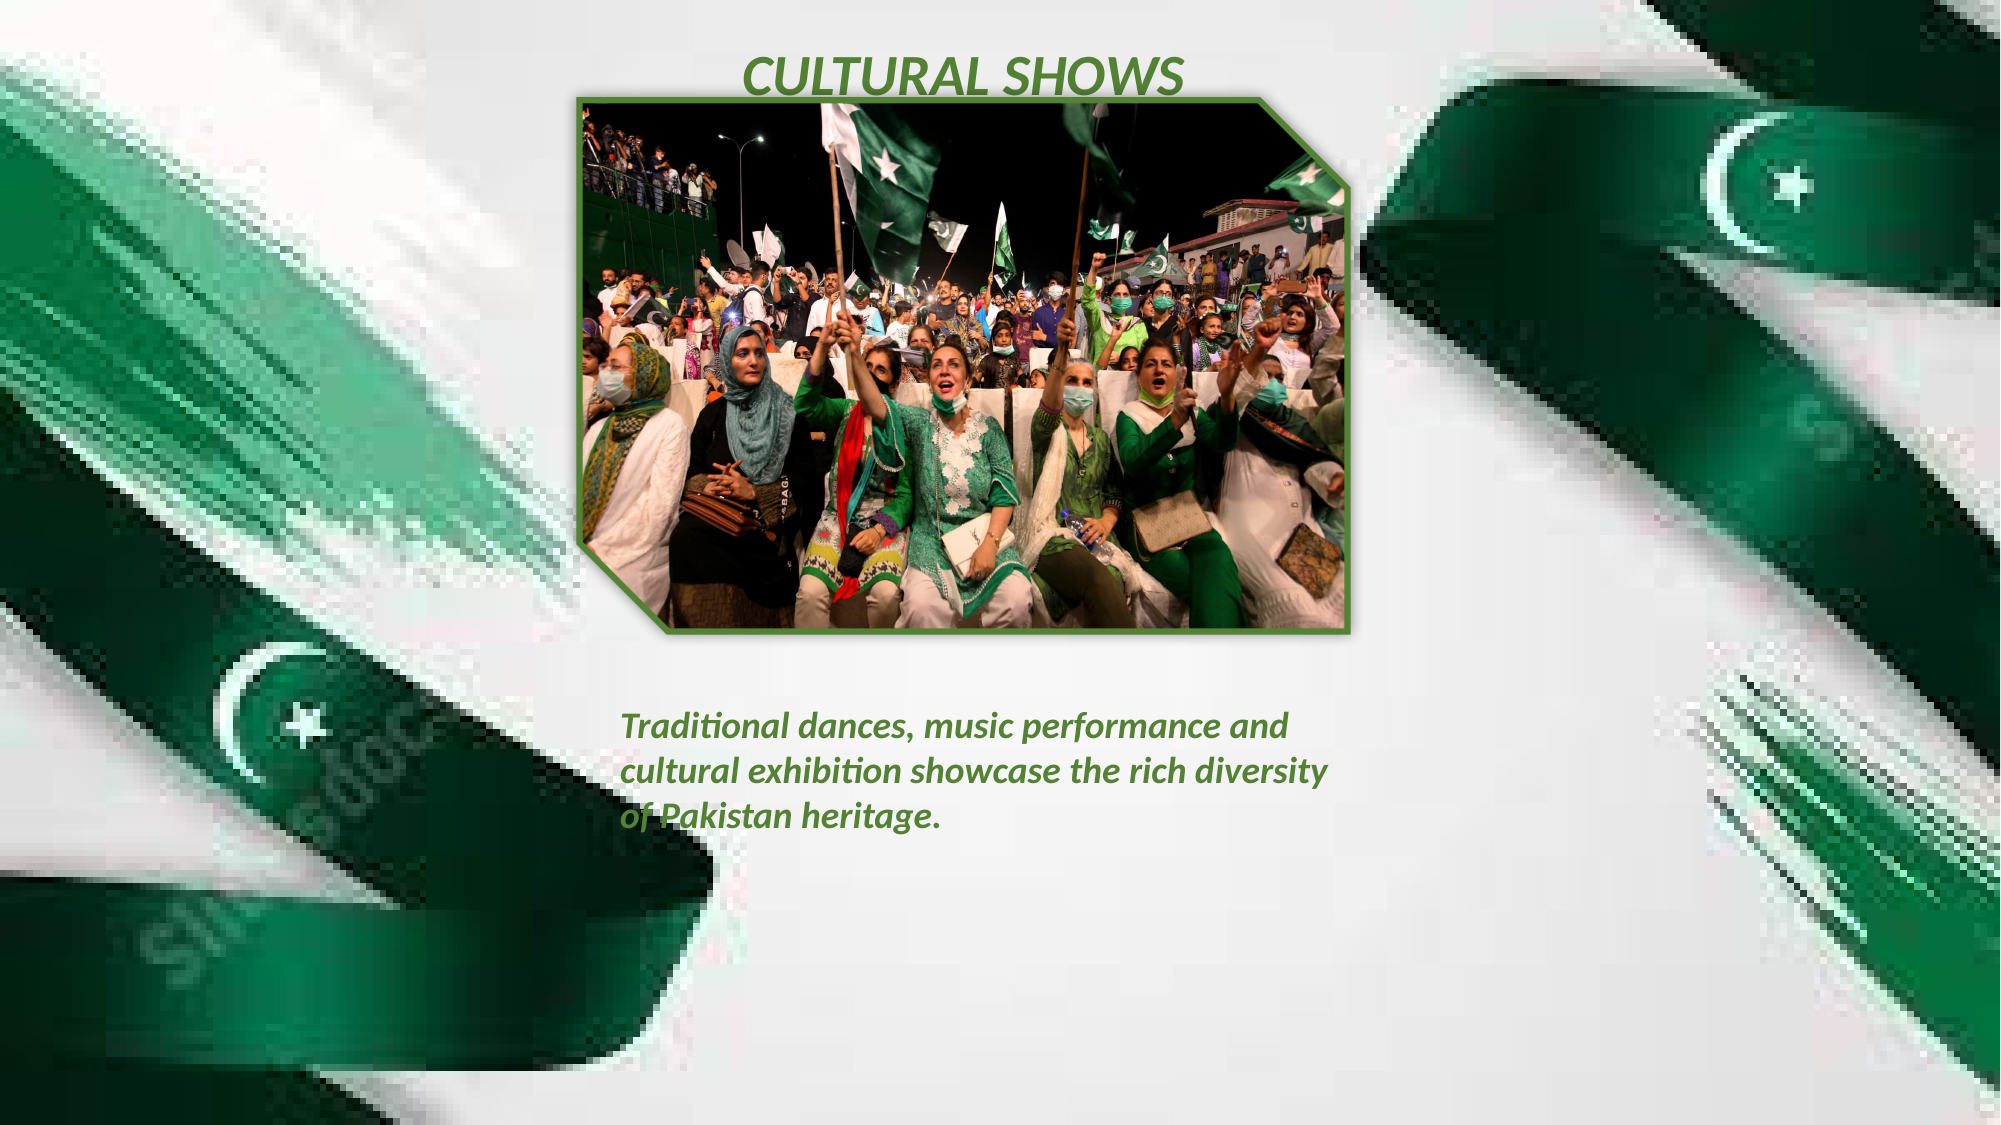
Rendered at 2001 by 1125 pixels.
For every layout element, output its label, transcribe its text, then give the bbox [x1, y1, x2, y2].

text_box CULTURAL SHOWS [681, 29, 1246, 87]
text_box Traditional dances, music performance and cultural exhibition showcase the rich diversity of Pakistan heritage. [605, 694, 1374, 844]
picture [0, 0, 2001, 1125]
